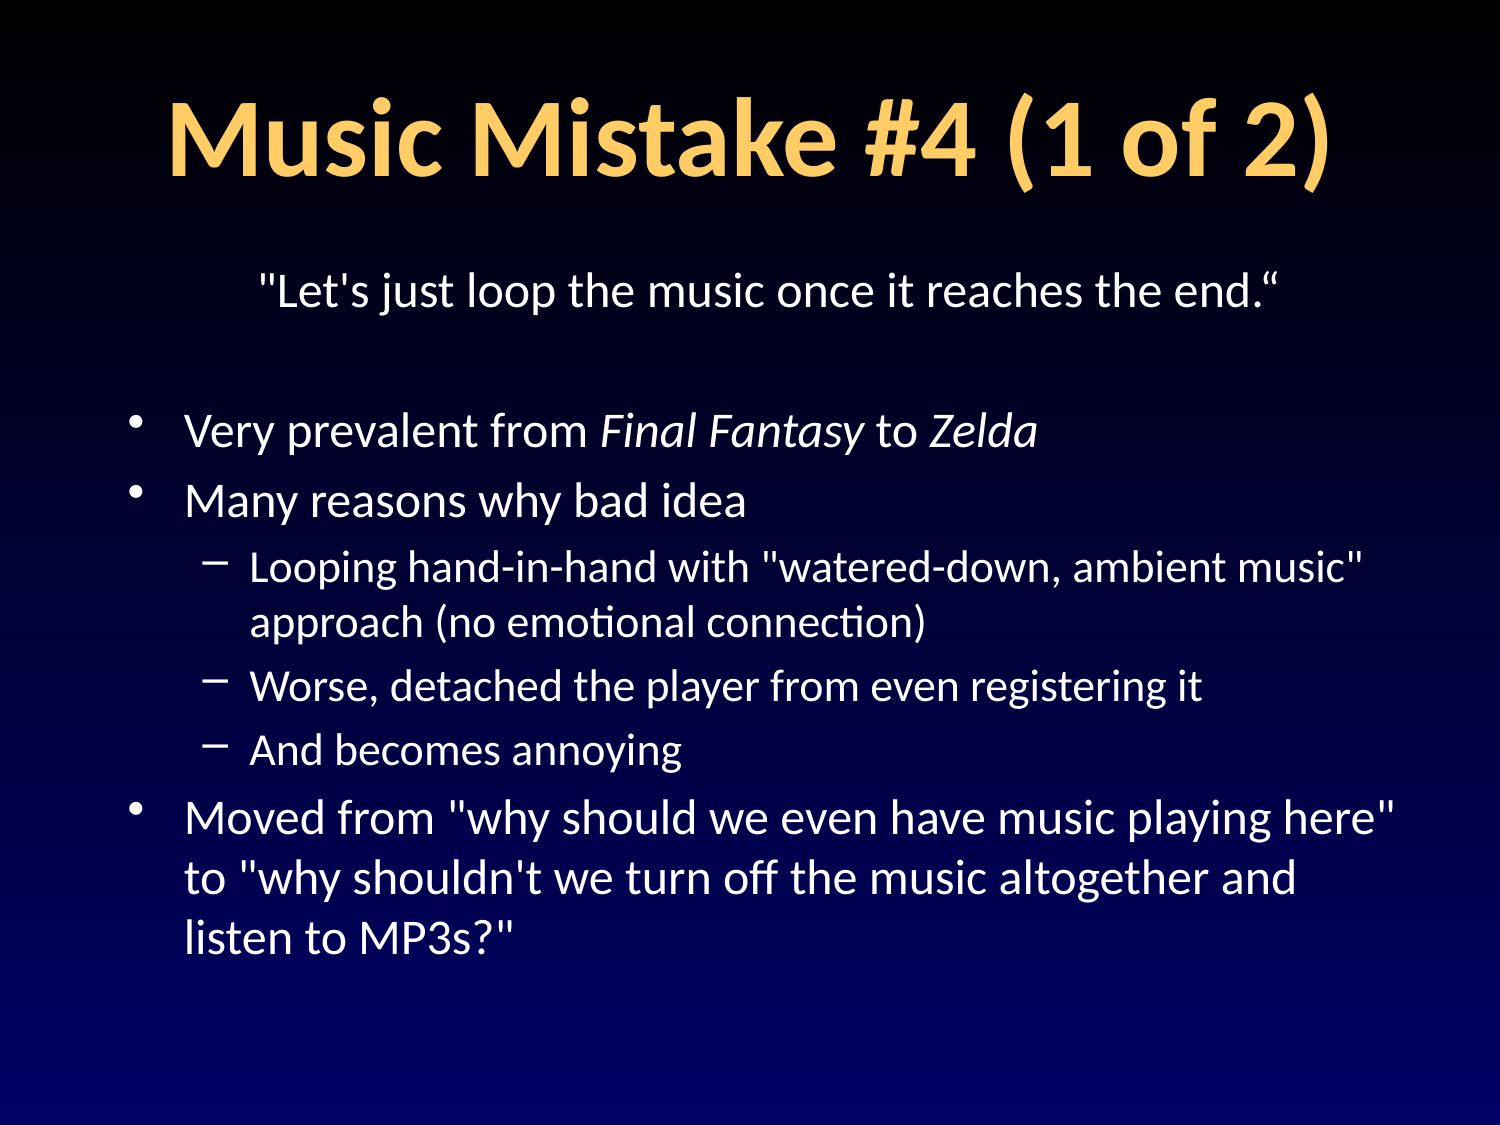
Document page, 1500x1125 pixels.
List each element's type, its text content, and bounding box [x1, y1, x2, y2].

title Music Mistake #4 (1 of 2) [112, 37, 1388, 225]
list "Let's just loop the music once it reaches the end.“ Very prevalent from Final Fantasy to Zelda Many reasons why bad idea Looping hand-in-hand with "watered-down, ambient music" approach (no emotional connection) Worse, detached the player from even registering it And becomes annoying Moved from "why should we even have music playing here" to "why shouldn't we turn off the music altogether and listen to MP3s?" [112, 249, 1425, 1000]
